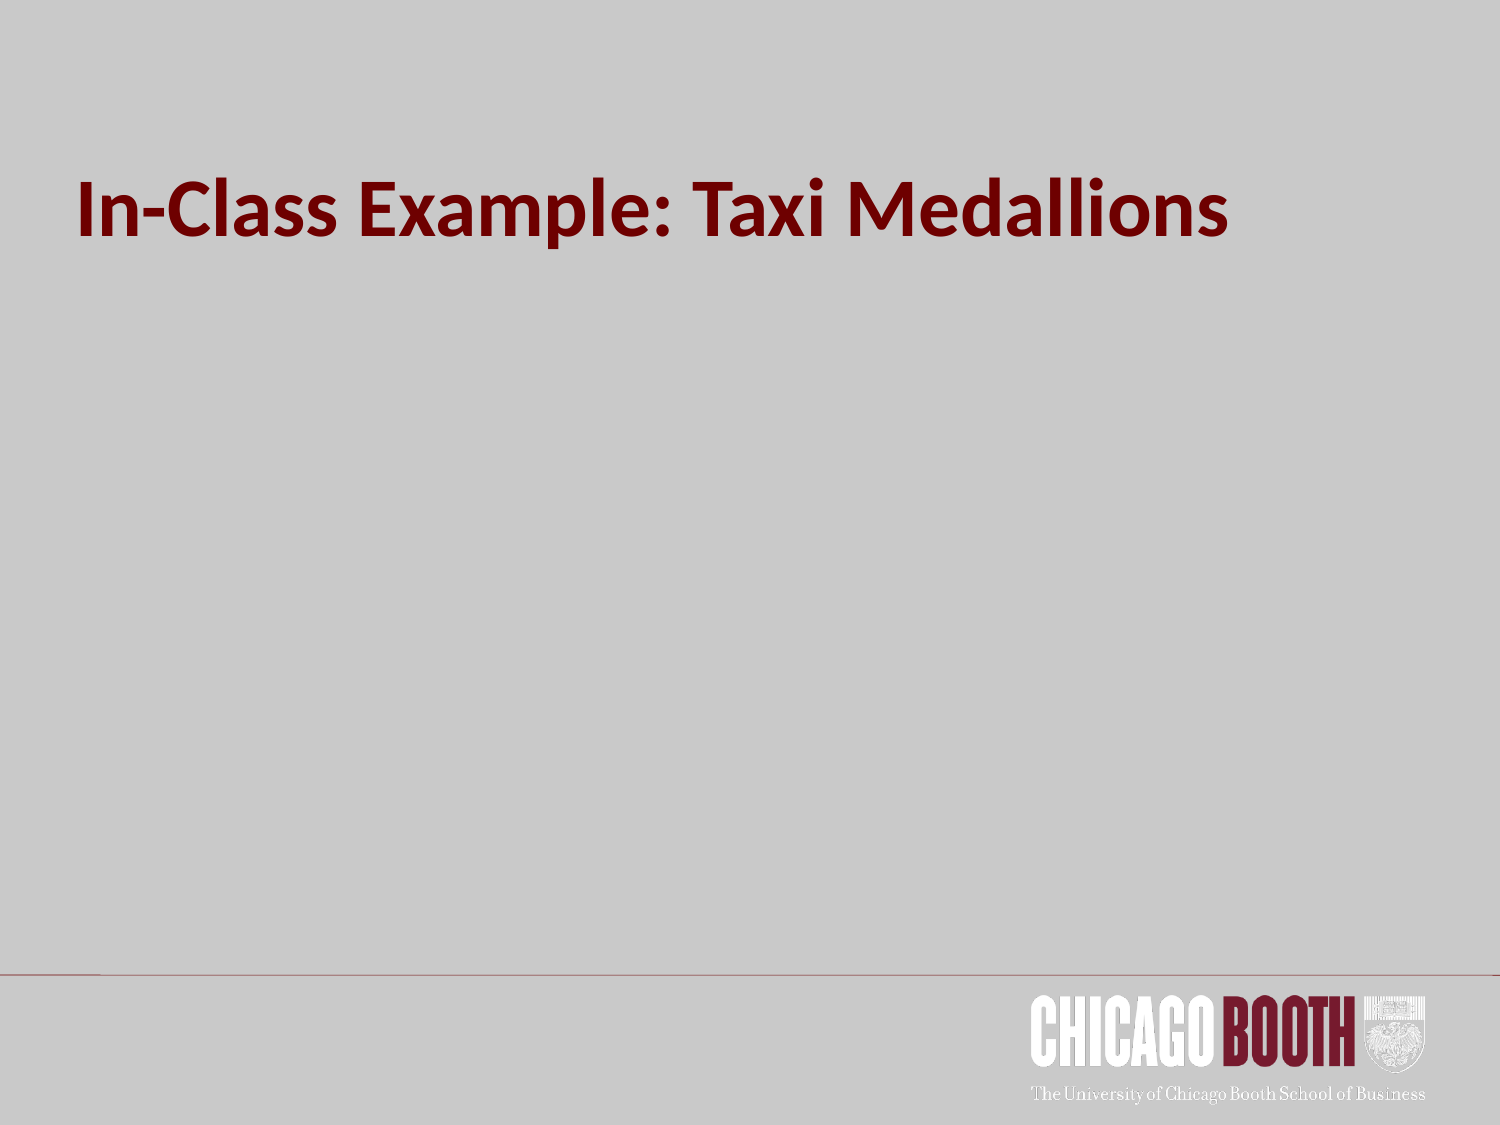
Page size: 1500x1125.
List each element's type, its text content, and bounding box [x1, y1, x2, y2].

title In-Class Example: Taxi Medallions [74, 164, 1426, 349]
picture [1031, 995, 1425, 1105]
